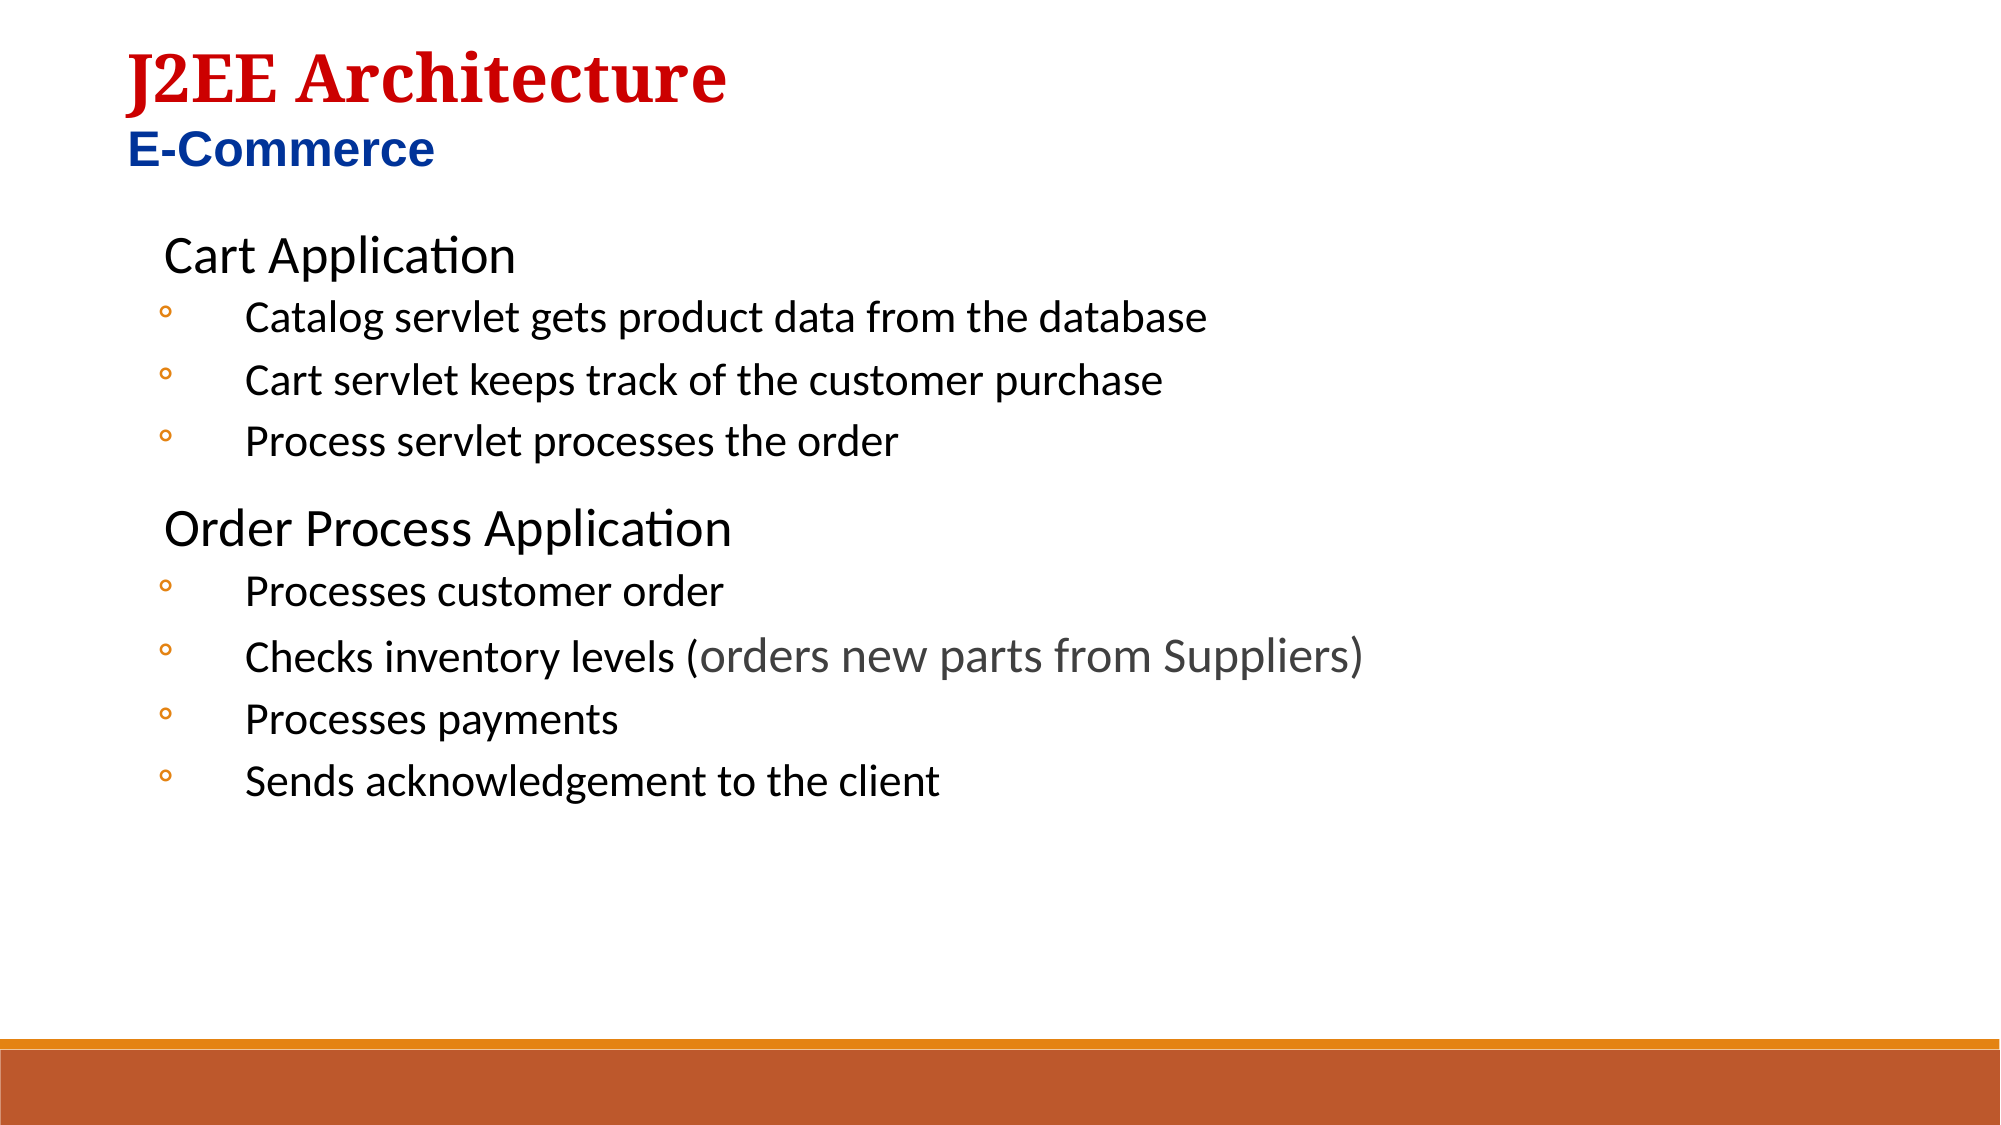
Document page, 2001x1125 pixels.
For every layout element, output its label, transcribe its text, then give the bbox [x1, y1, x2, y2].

text_box Cart Application Catalog servlet gets product data from the database Cart servlet keeps track of the customer purchase Process servlet processes the order Order Process Application Processes customer order Checks inventory levels (orders new parts from Suppliers) Processes payments Sends acknowledgement to the client [50, 219, 1636, 1063]
text_box J2EE Architecture E-Commerce [112, 12, 1388, 200]
